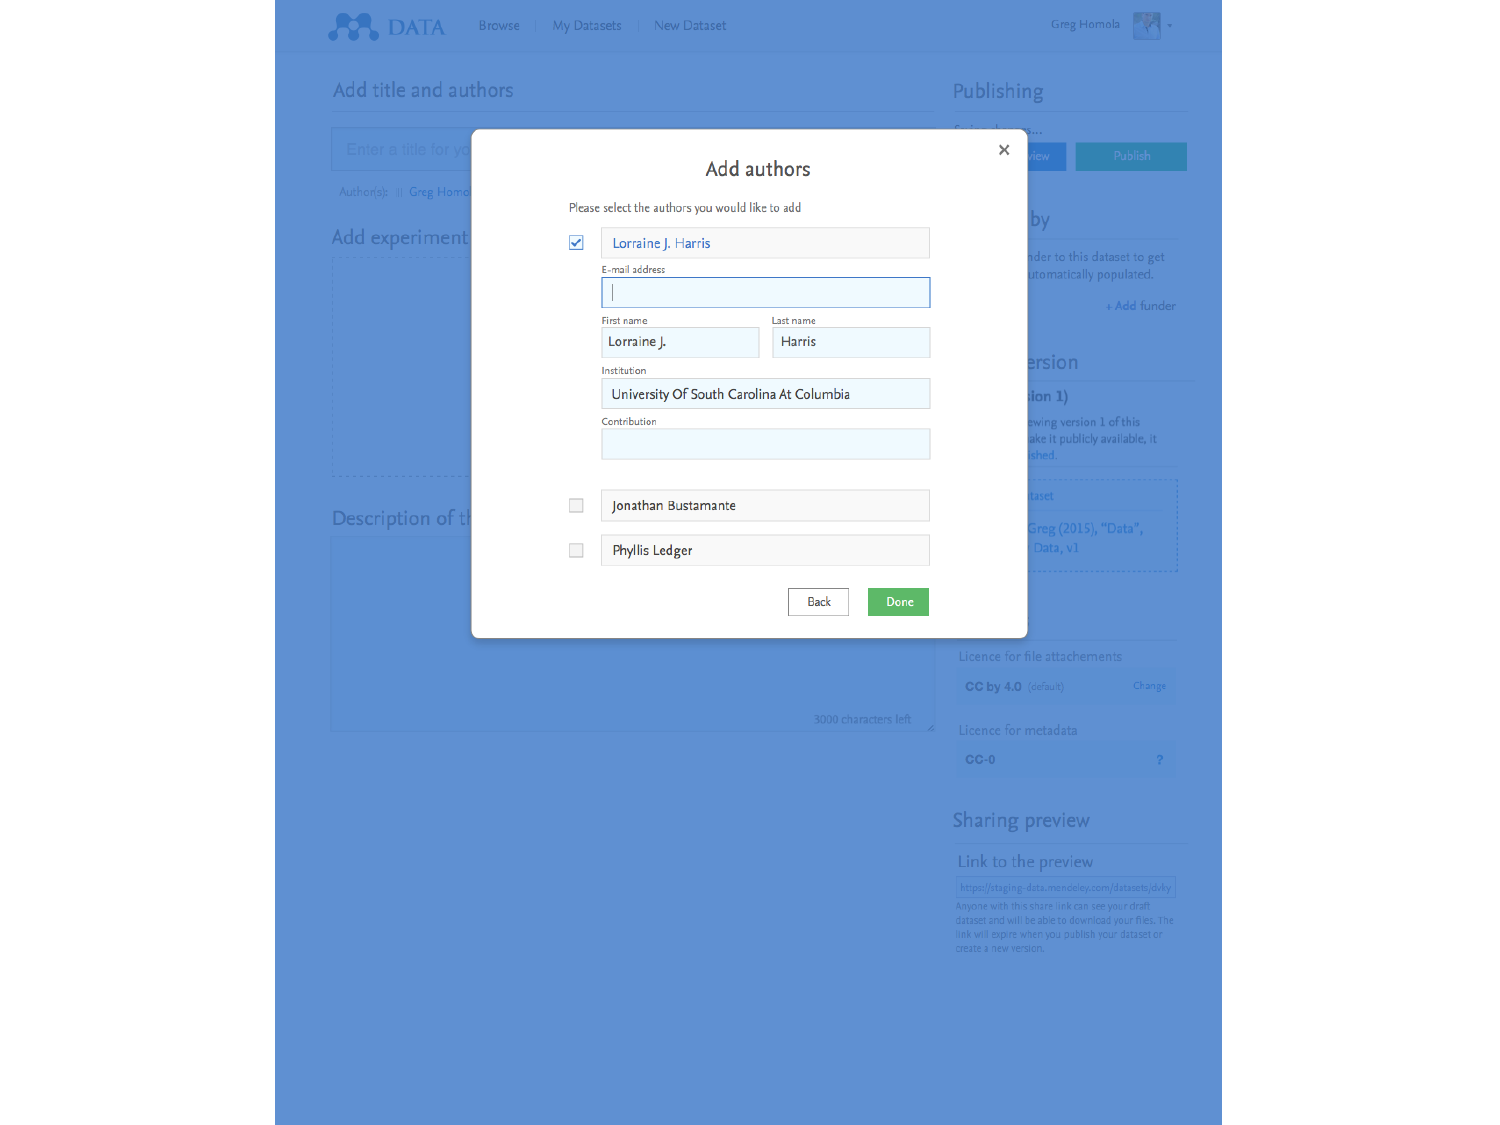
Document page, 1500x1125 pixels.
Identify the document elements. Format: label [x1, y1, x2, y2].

picture [274, 0, 1222, 1125]
